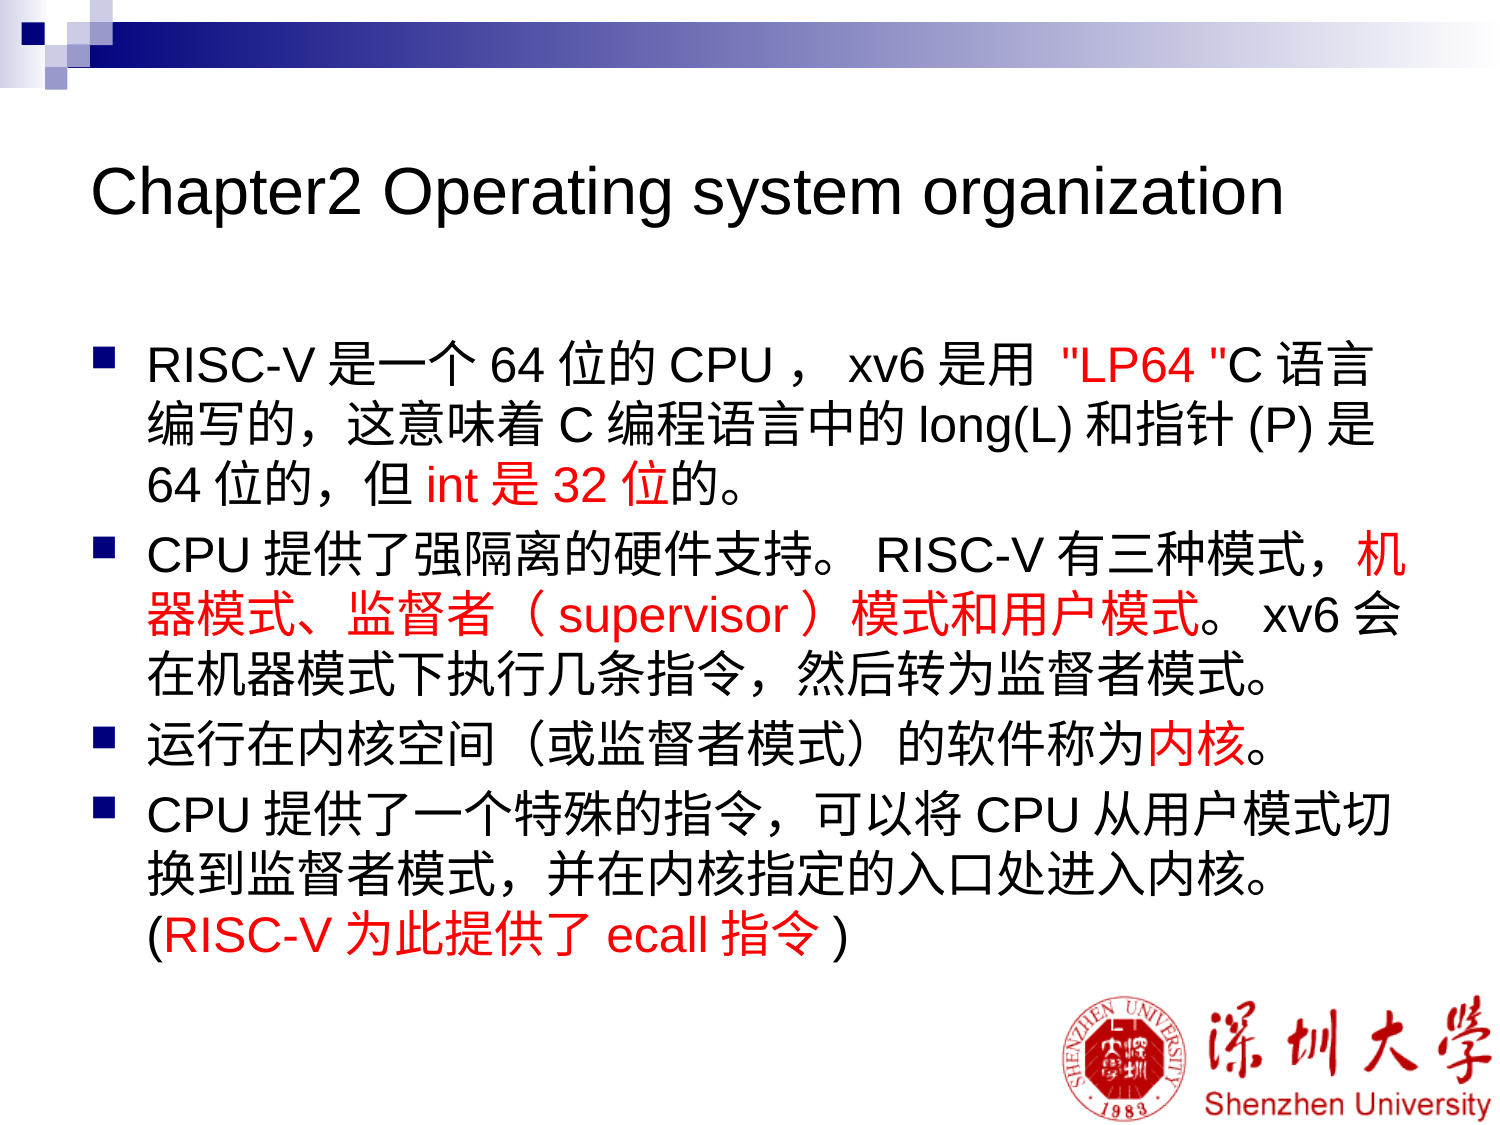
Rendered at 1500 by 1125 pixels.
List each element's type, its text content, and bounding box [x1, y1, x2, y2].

title Chapter2 Operating system organization [75, 75, 1425, 300]
list RISC-V是一个64位的CPU，xv6是用 "LP64 "C语言编写的，这意味着C编程语言中的long(L)和指针(P)是64位的，但int是32位的。 CPU提供了强隔离的硬件支持。RISC-V有三种模式，机器模式、监督者（supervisor）模式和用户模式。xv6会在机器模式下执行几条指令，然后转为监督者模式。 运行在内核空间（或监督者模式）的软件称为内核。 CPU提供了一个特殊的指令，可以将CPU从用户模式切换到监督者模式，并在内核指定的入口处进入内核。(RISC-V为此提供了ecall指令) [75, 324, 1425, 963]
picture [1046, 974, 1500, 1125]
